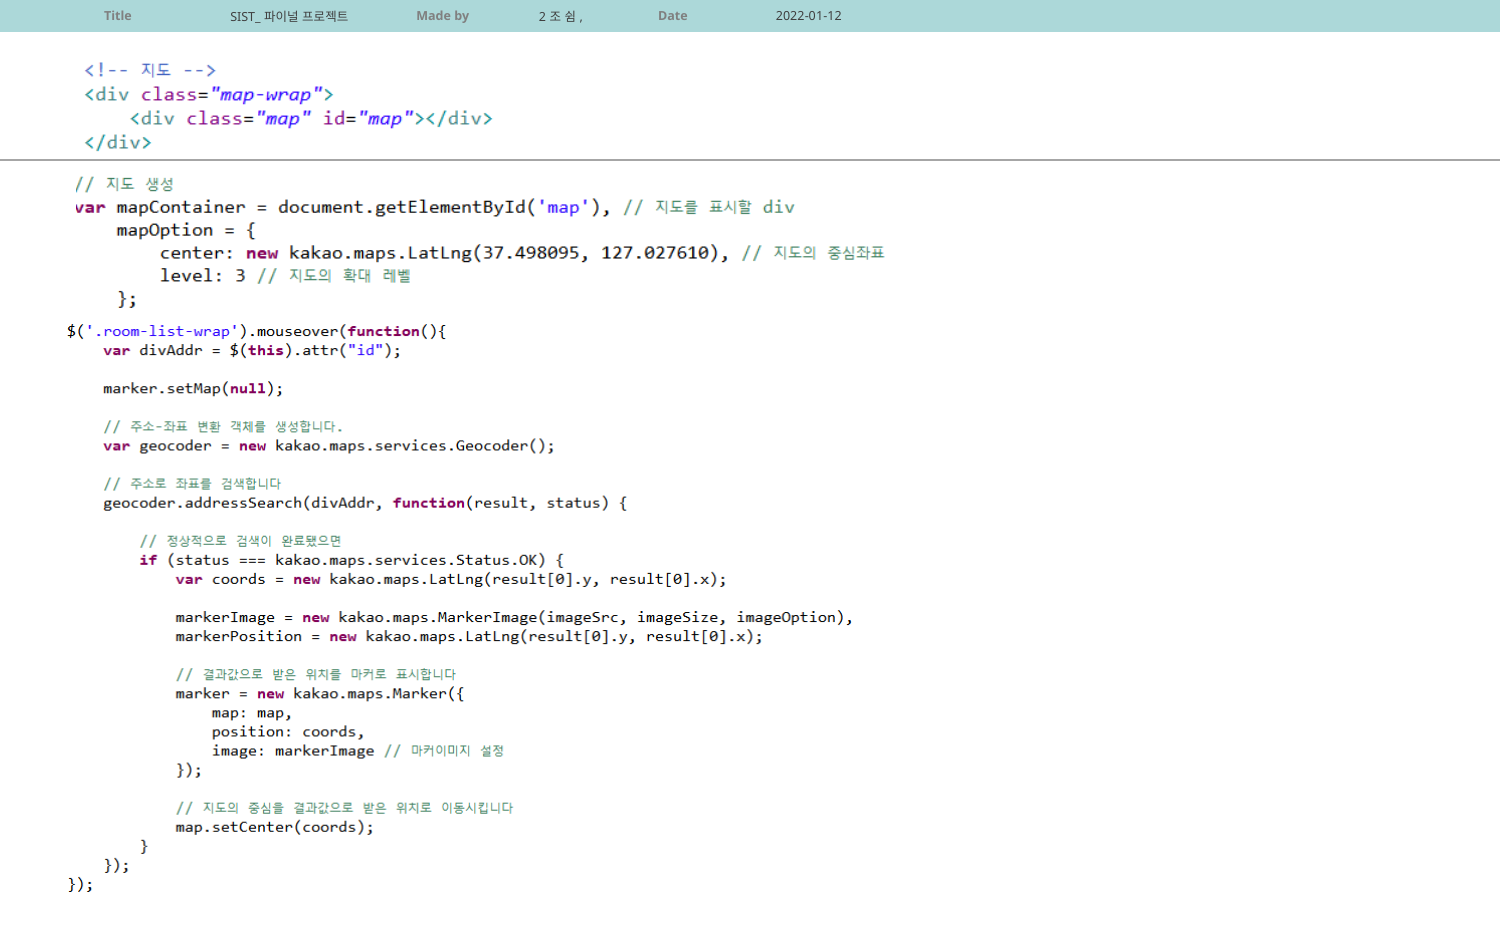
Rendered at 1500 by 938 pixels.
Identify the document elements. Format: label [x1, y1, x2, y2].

picture [64, 55, 535, 159]
picture [64, 322, 857, 895]
picture [76, 172, 892, 314]
